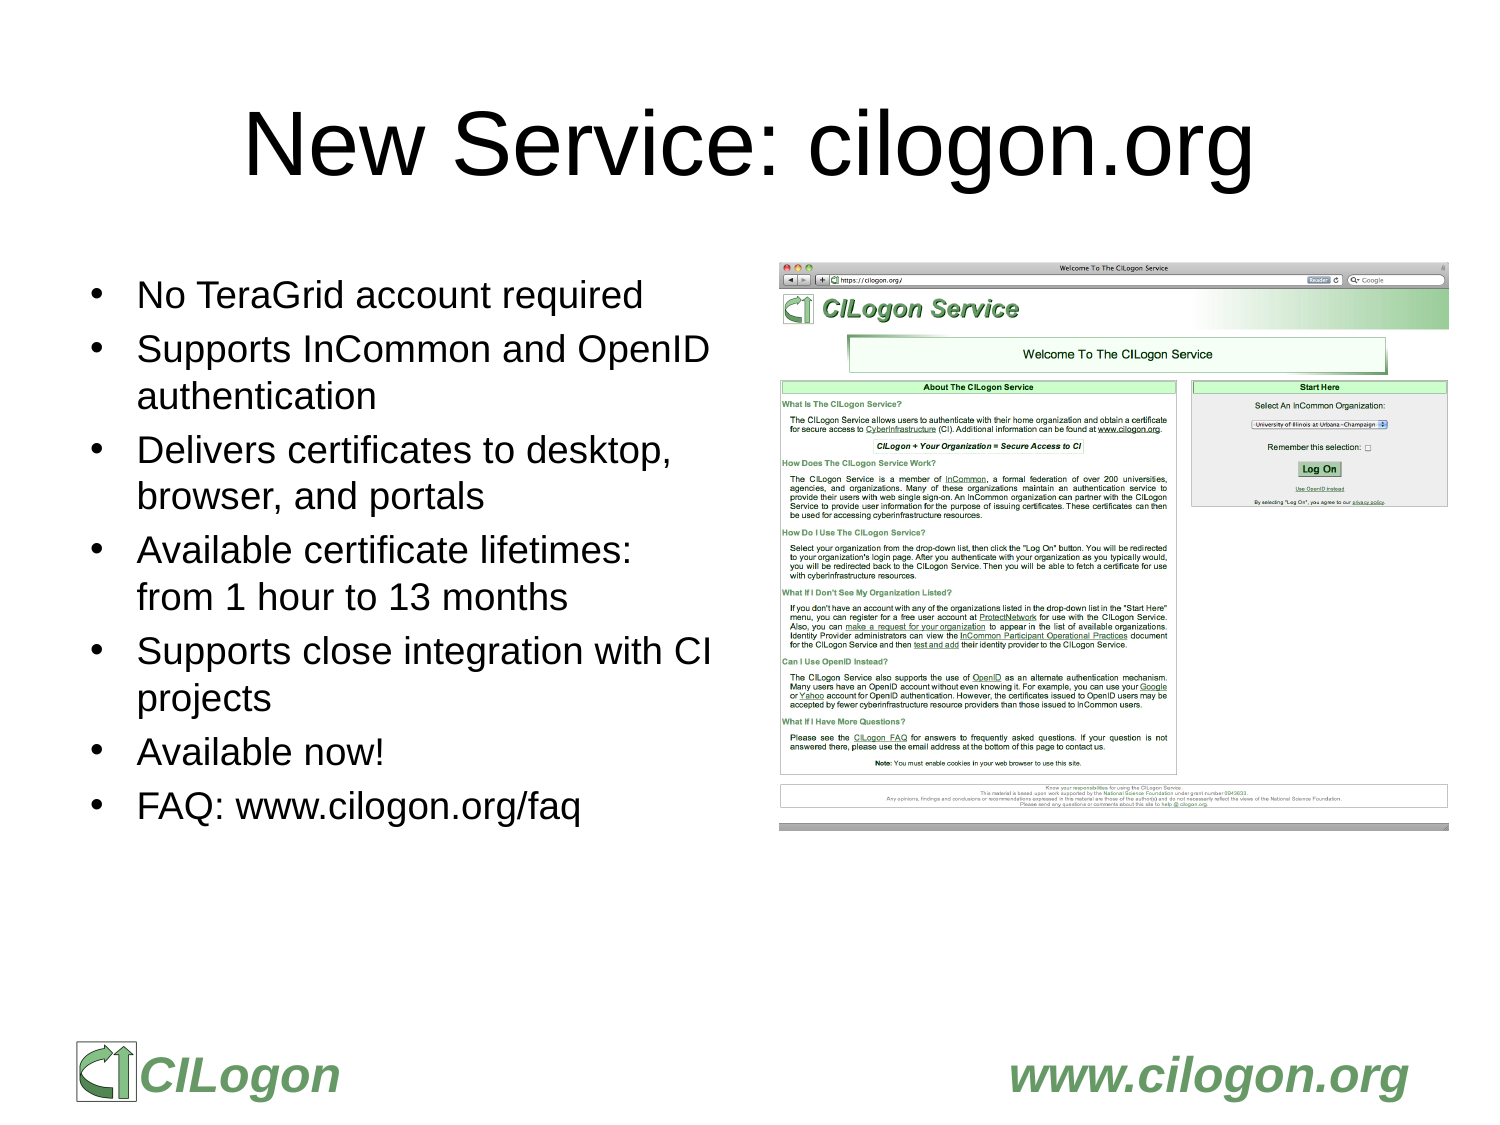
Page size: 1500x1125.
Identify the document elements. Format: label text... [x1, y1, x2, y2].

picture [779, 262, 1449, 831]
picture [75, 1040, 138, 1103]
list No TeraGrid account required Supports InCommon and OpenID authentication Delivers certificates to desktop, browser, and portals Available certificate lifetimes: from 1 hour to 13 months Supports close integration with CI projects Available now! FAQ: www.cilogon.org/faq [75, 262, 763, 853]
title New Service: cilogon.org [75, 45, 1425, 233]
